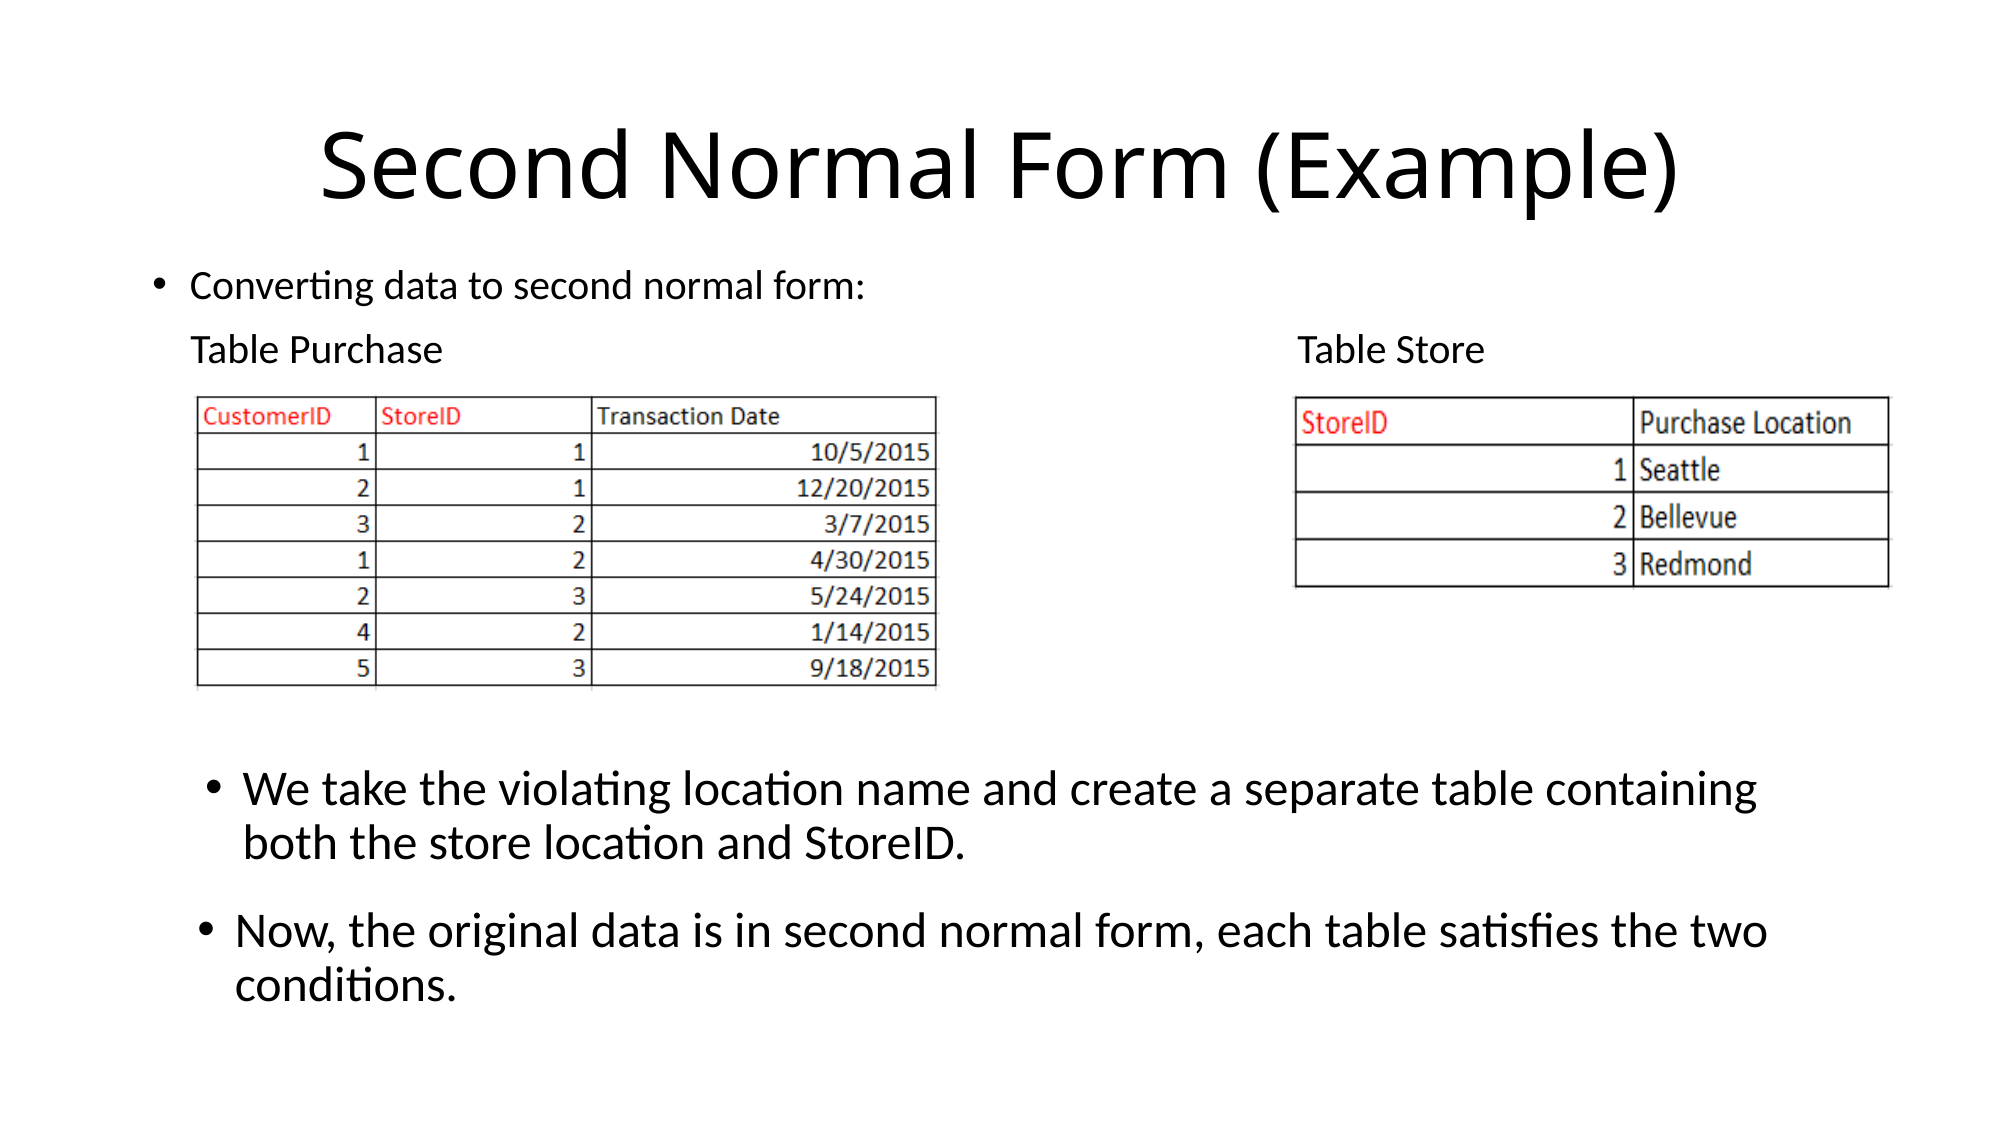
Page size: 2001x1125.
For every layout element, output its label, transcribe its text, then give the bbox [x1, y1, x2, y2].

list Converting data to second normal form: [137, 255, 1863, 320]
picture [194, 395, 940, 691]
text_box We take the violating location name and create a separate table containing both the store location and StoreID. [115, 755, 1863, 900]
text_box Now, the original data is in second normal form, each table satisfies the two conditions. [182, 897, 1984, 1050]
picture [1291, 395, 1893, 590]
title Second Normal Form (Example) [137, 59, 1863, 255]
text_box Table Purchase Table Store [137, 320, 1863, 389]
